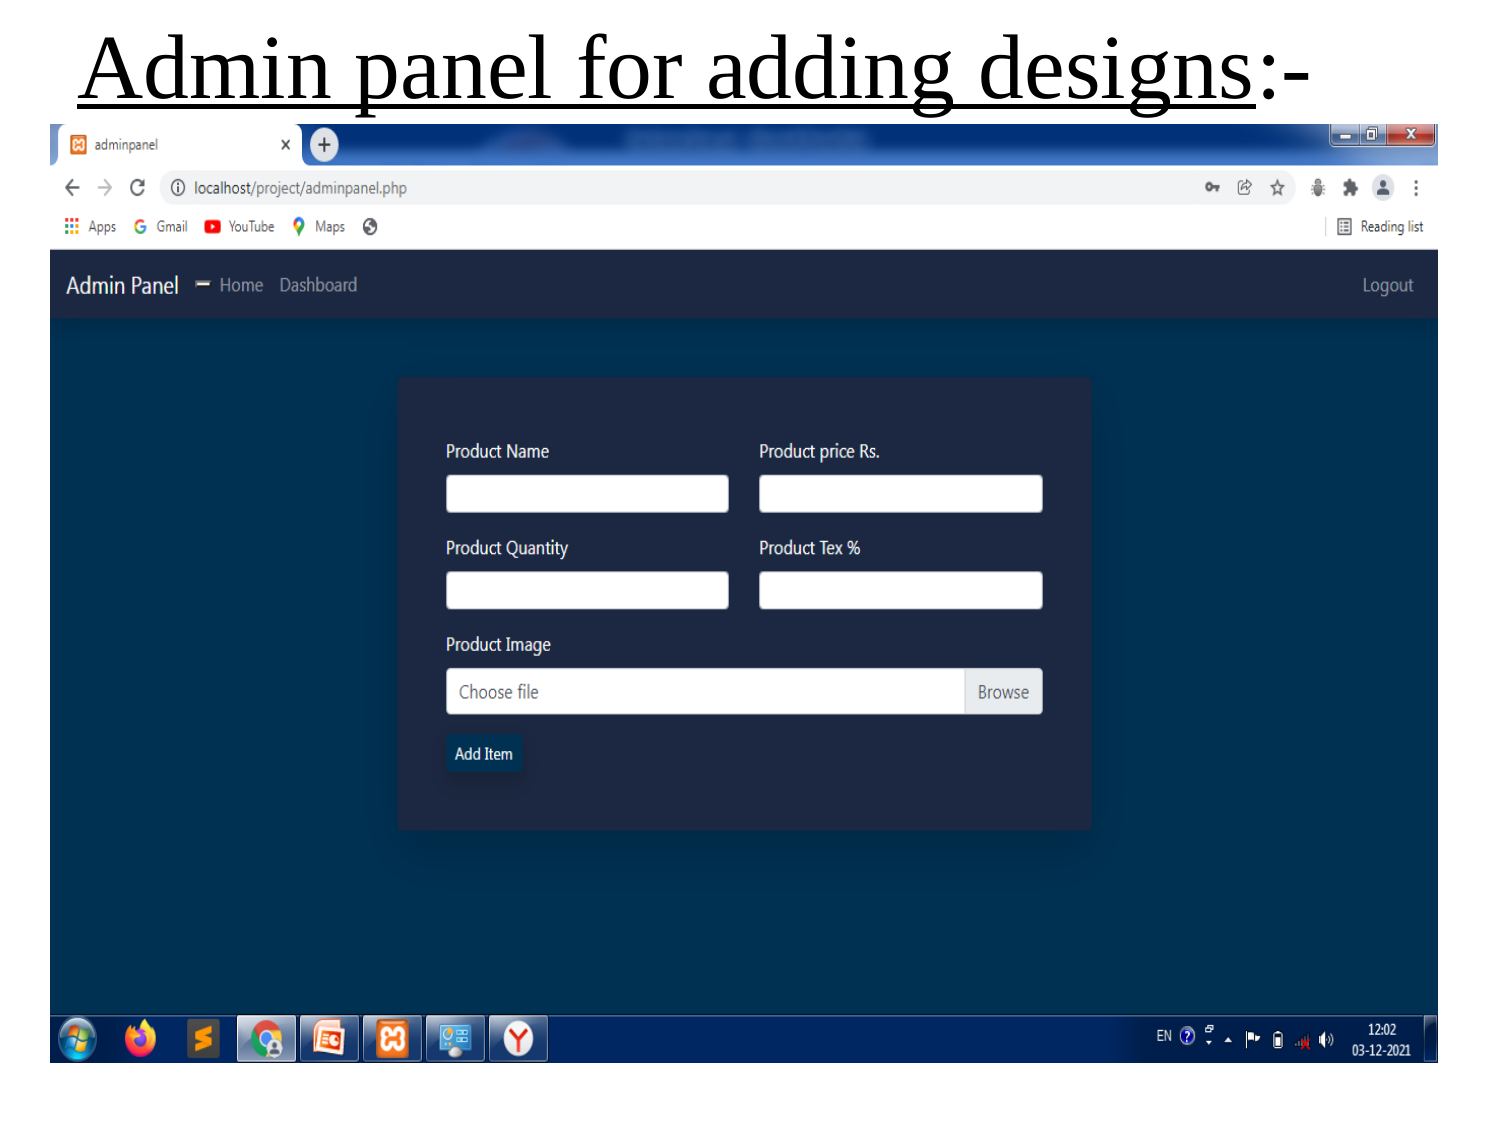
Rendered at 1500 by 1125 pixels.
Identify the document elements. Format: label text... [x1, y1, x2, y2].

picture [49, 124, 1438, 1063]
text_box Admin panel for adding designs:- [62, 0, 1328, 123]
